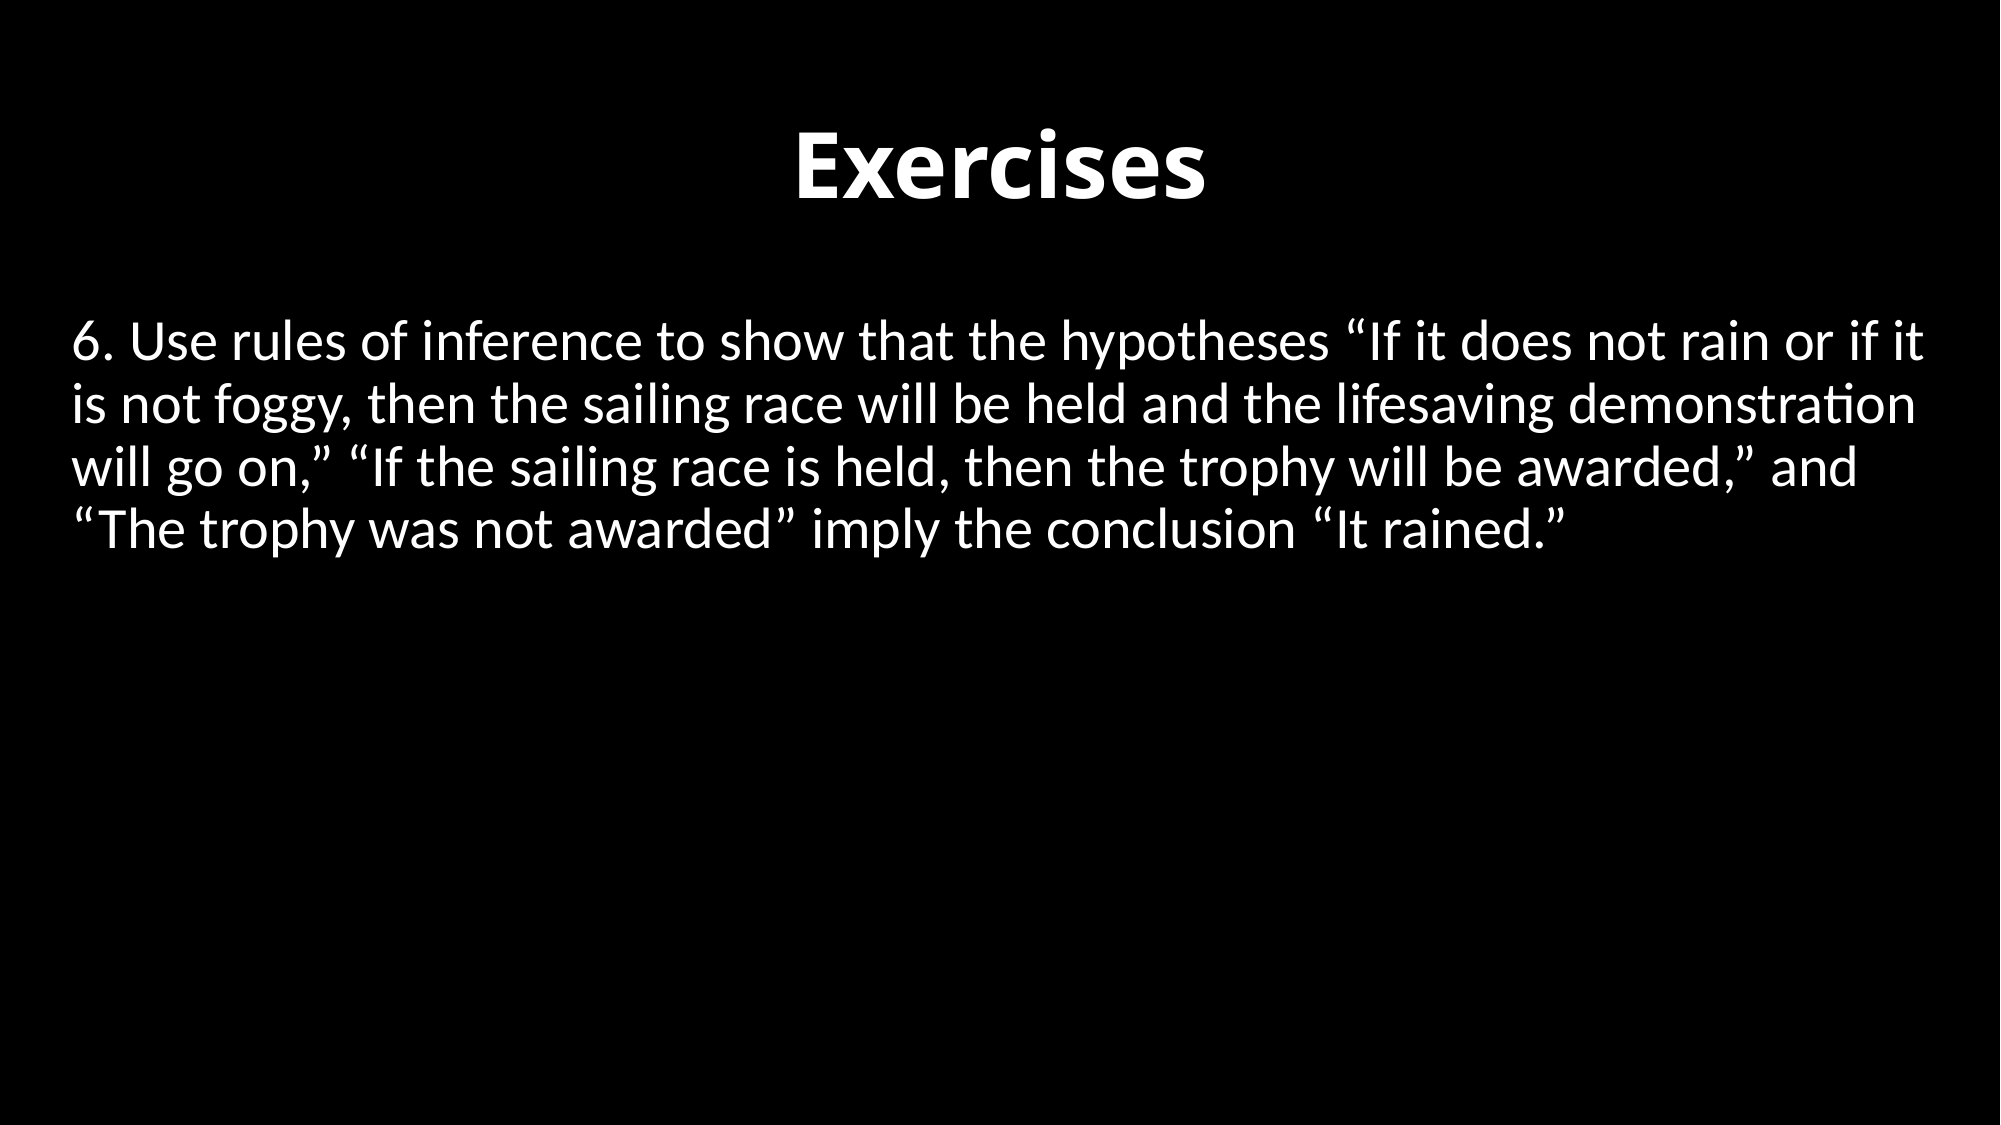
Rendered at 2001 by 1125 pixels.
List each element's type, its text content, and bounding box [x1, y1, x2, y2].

list 6. Use rules of inference to show that the hypotheses “If it does not rain or if it is not foggy, then the sailing race will be held and the lifesaving demonstration will go on,” “If the sailing race is held, then the trophy will be awarded,” and “The trophy was not awarded” imply the conclusion “It rained.” [56, 302, 1944, 1017]
title Exercises [137, 59, 1863, 278]
